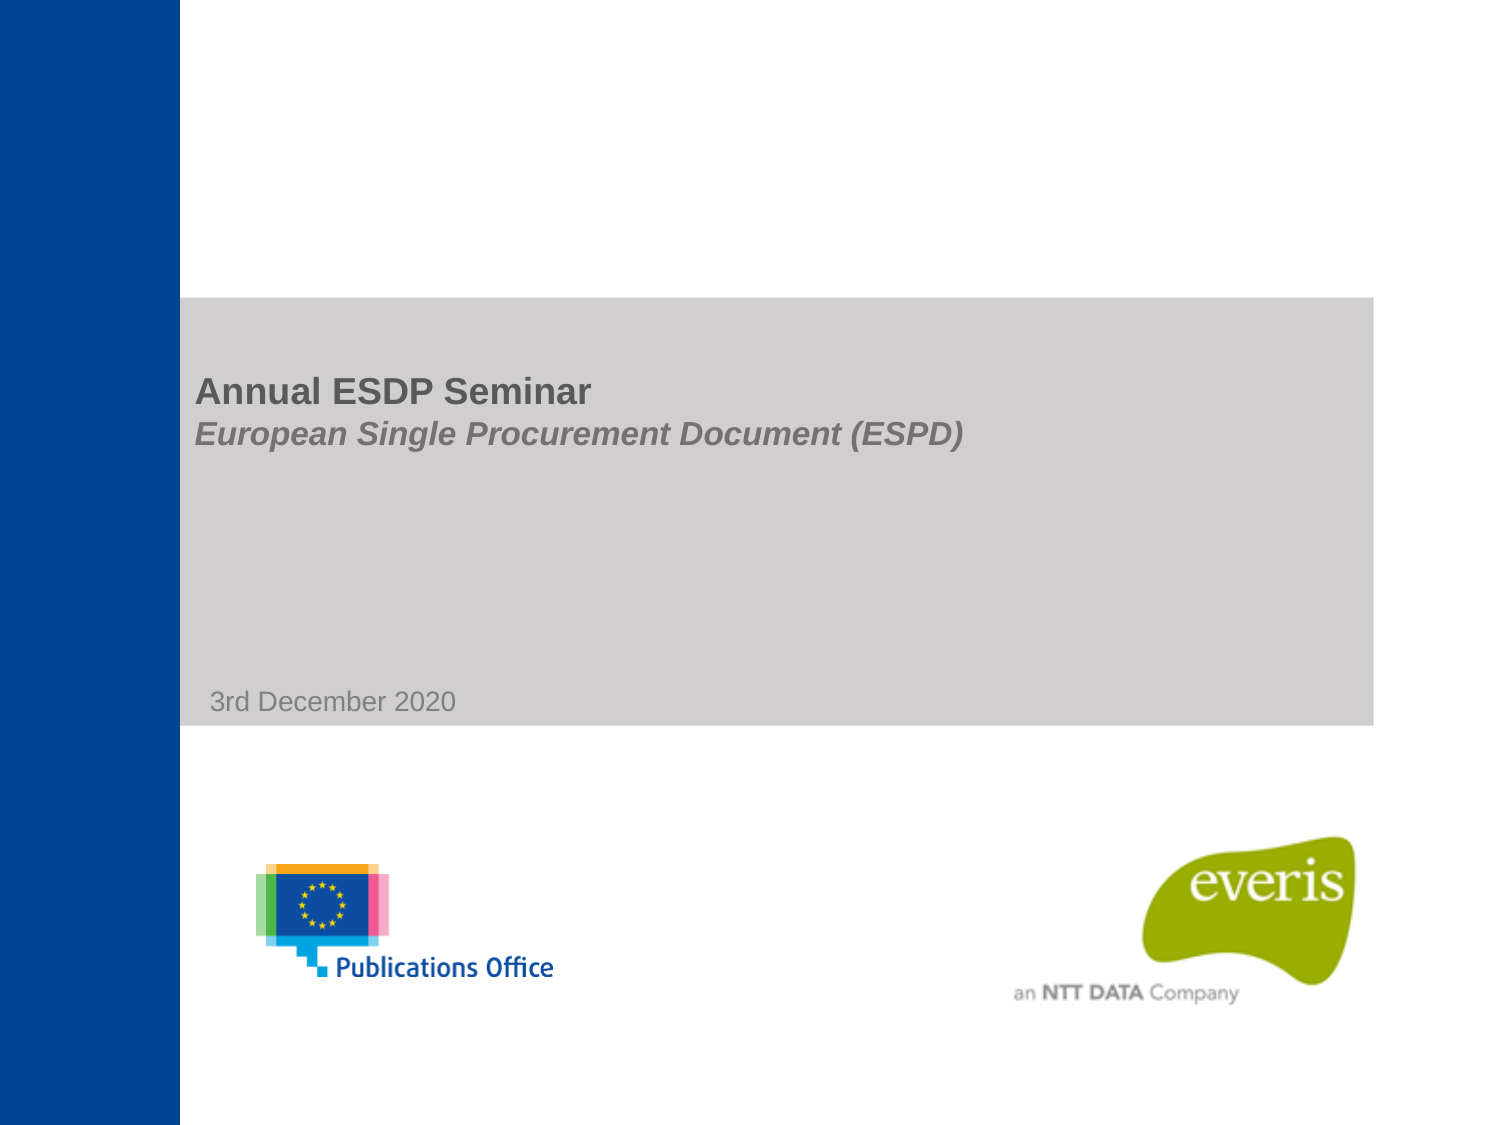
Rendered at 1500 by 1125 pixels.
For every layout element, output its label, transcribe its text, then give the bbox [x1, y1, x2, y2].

picture [998, 817, 1374, 1024]
text_box 3rd December 2020 [194, 676, 1200, 725]
text_box Annual ESDP Seminar European Single Procurement Document (ESPD) [181, 359, 1383, 460]
text_box [181, 460, 1374, 726]
picture [256, 864, 553, 977]
text_box [181, 297, 1374, 359]
text_box [0, 0, 181, 1125]
